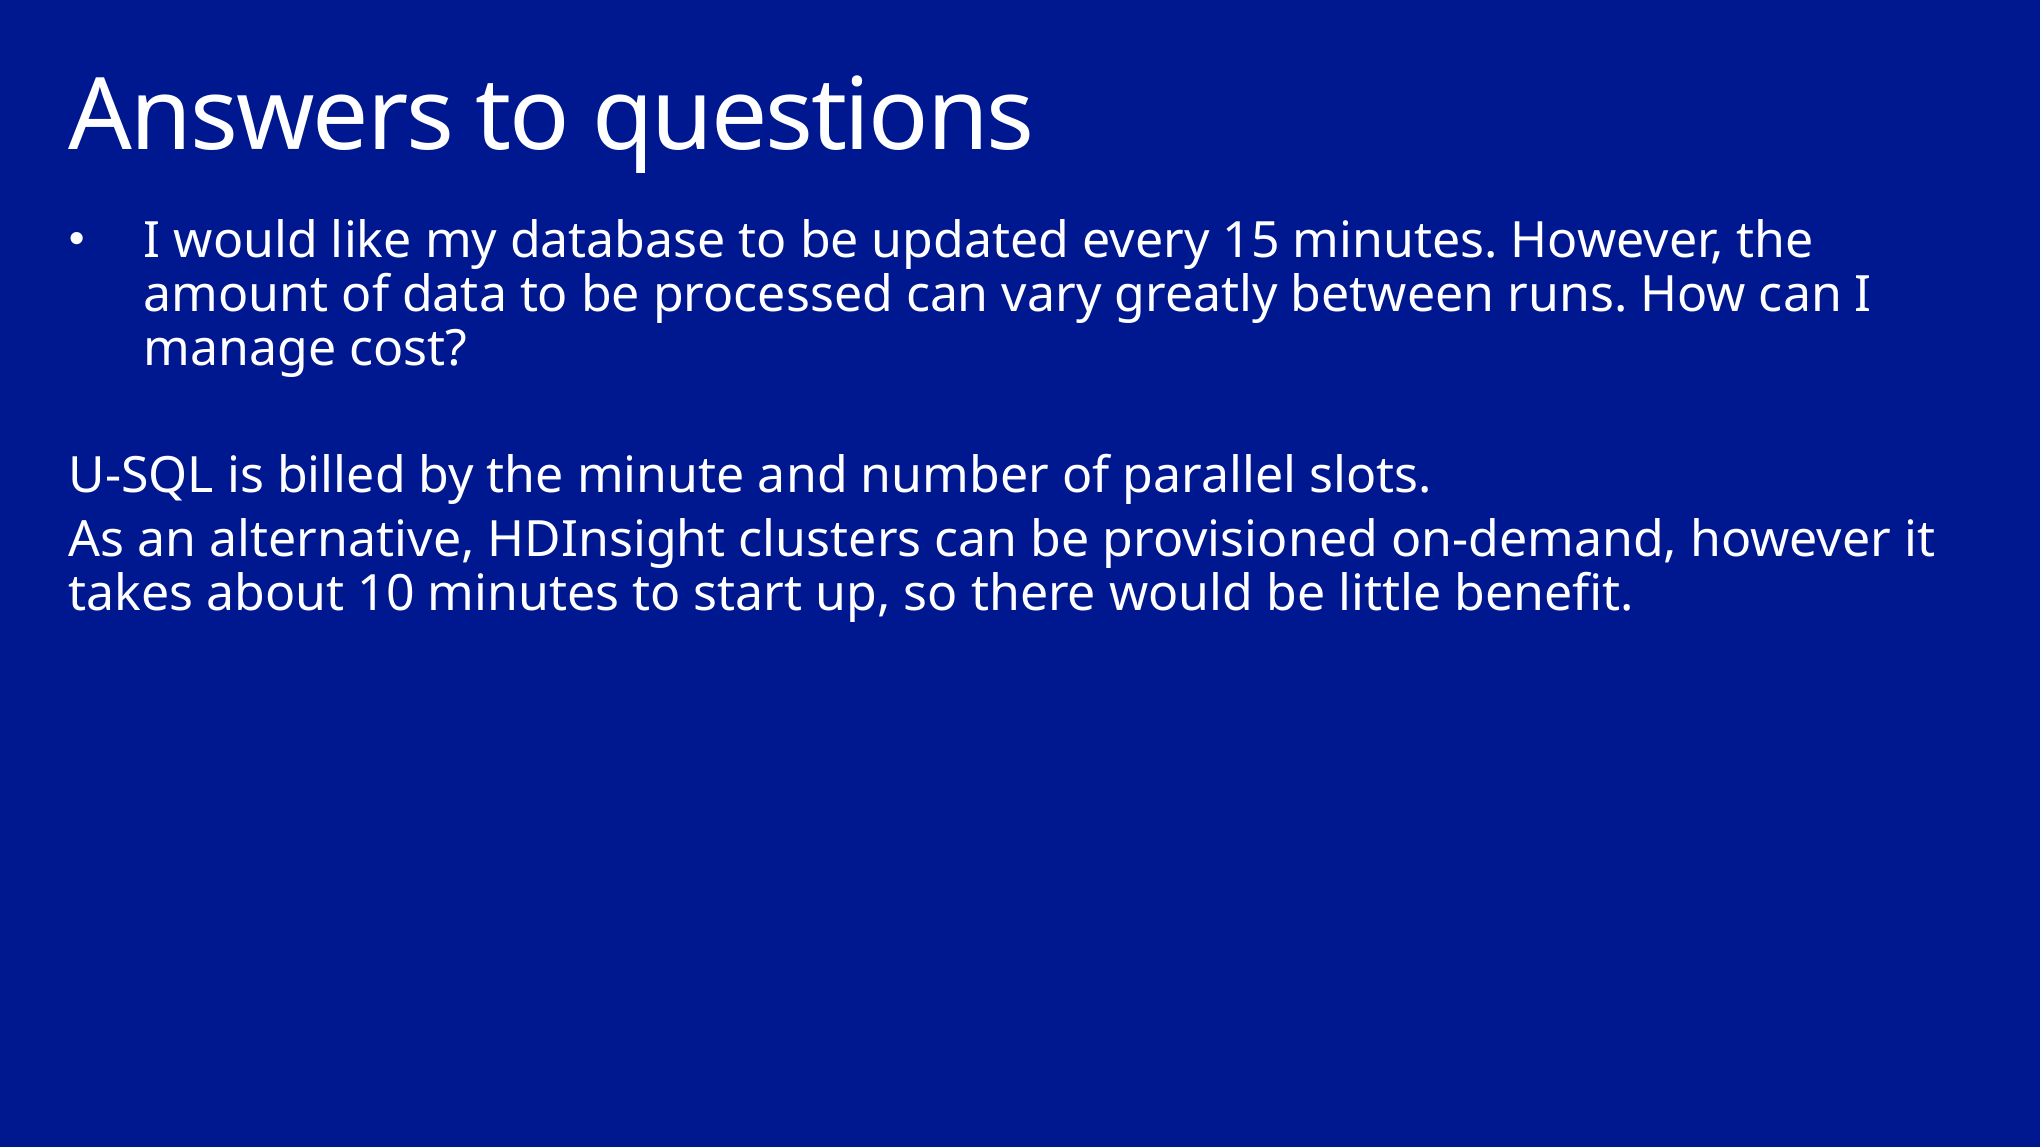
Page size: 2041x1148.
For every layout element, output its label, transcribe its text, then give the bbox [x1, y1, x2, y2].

title Answers to questions [45, 48, 1996, 198]
list I would like my database to be updated every 15 minutes. However, the amount of data to be processed can vary greatly between runs. How can I manage cost? U-SQL is billed by the minute and number of parallel slots. As an alternative, HDInsight clusters can be provisioned on-demand, however it takes about 10 minutes to start up, so there would be little benefit. [45, 198, 1996, 593]
